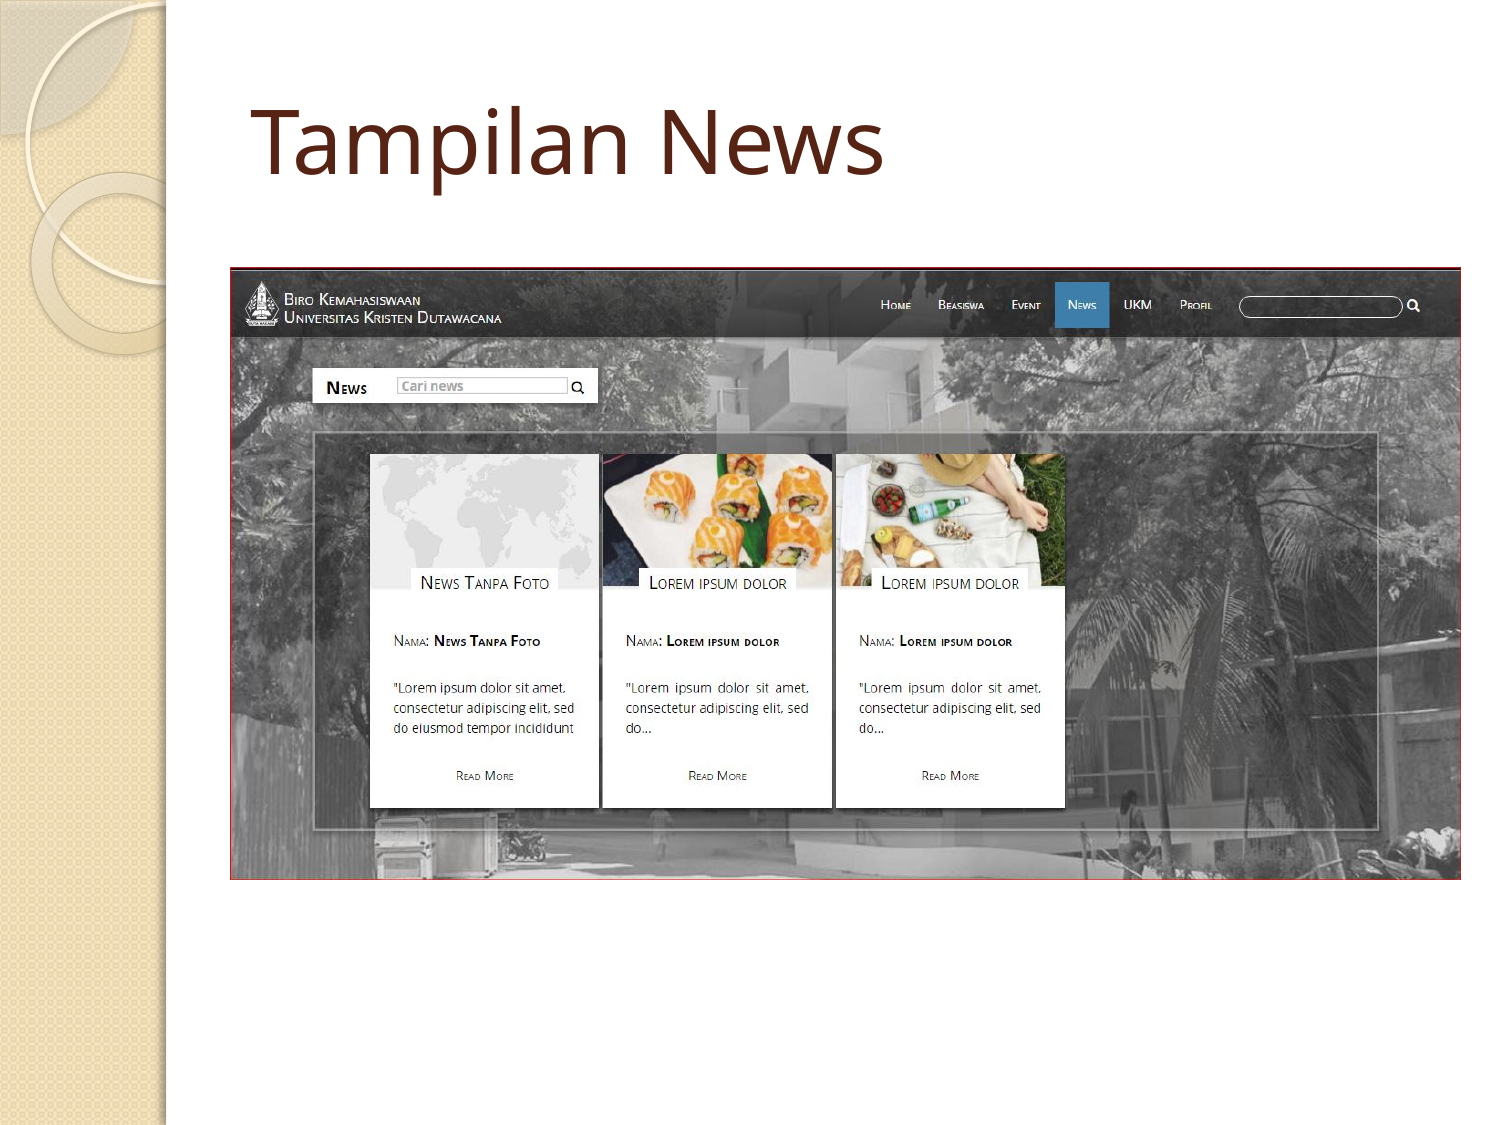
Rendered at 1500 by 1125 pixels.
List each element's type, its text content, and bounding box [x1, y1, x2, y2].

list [229, 266, 1461, 880]
title Tampilan News [235, 45, 1466, 233]
